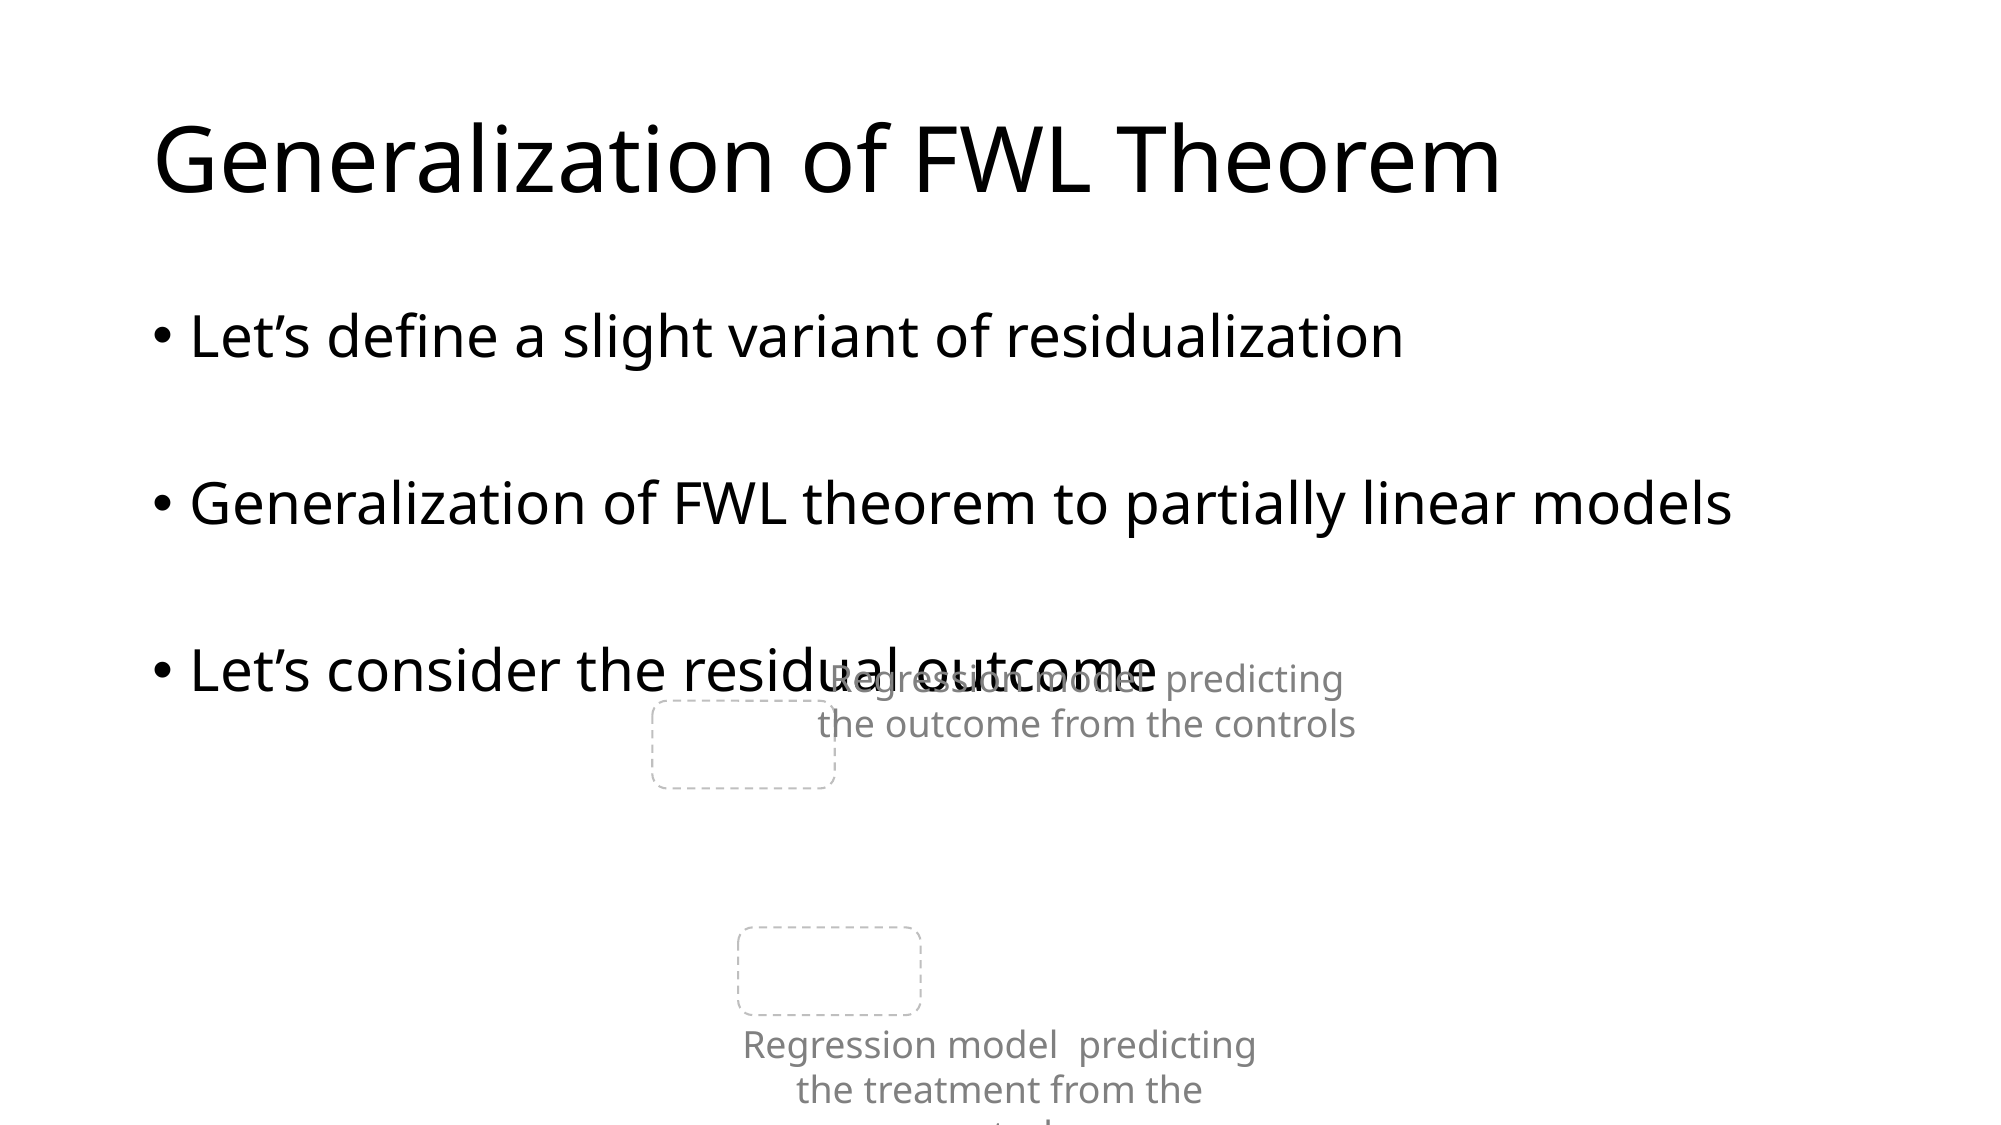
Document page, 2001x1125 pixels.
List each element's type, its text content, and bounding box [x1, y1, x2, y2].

text_box [737, 926, 922, 1017]
title Generalization of FWL Theorem [137, 53, 1863, 272]
text_box [651, 699, 836, 790]
